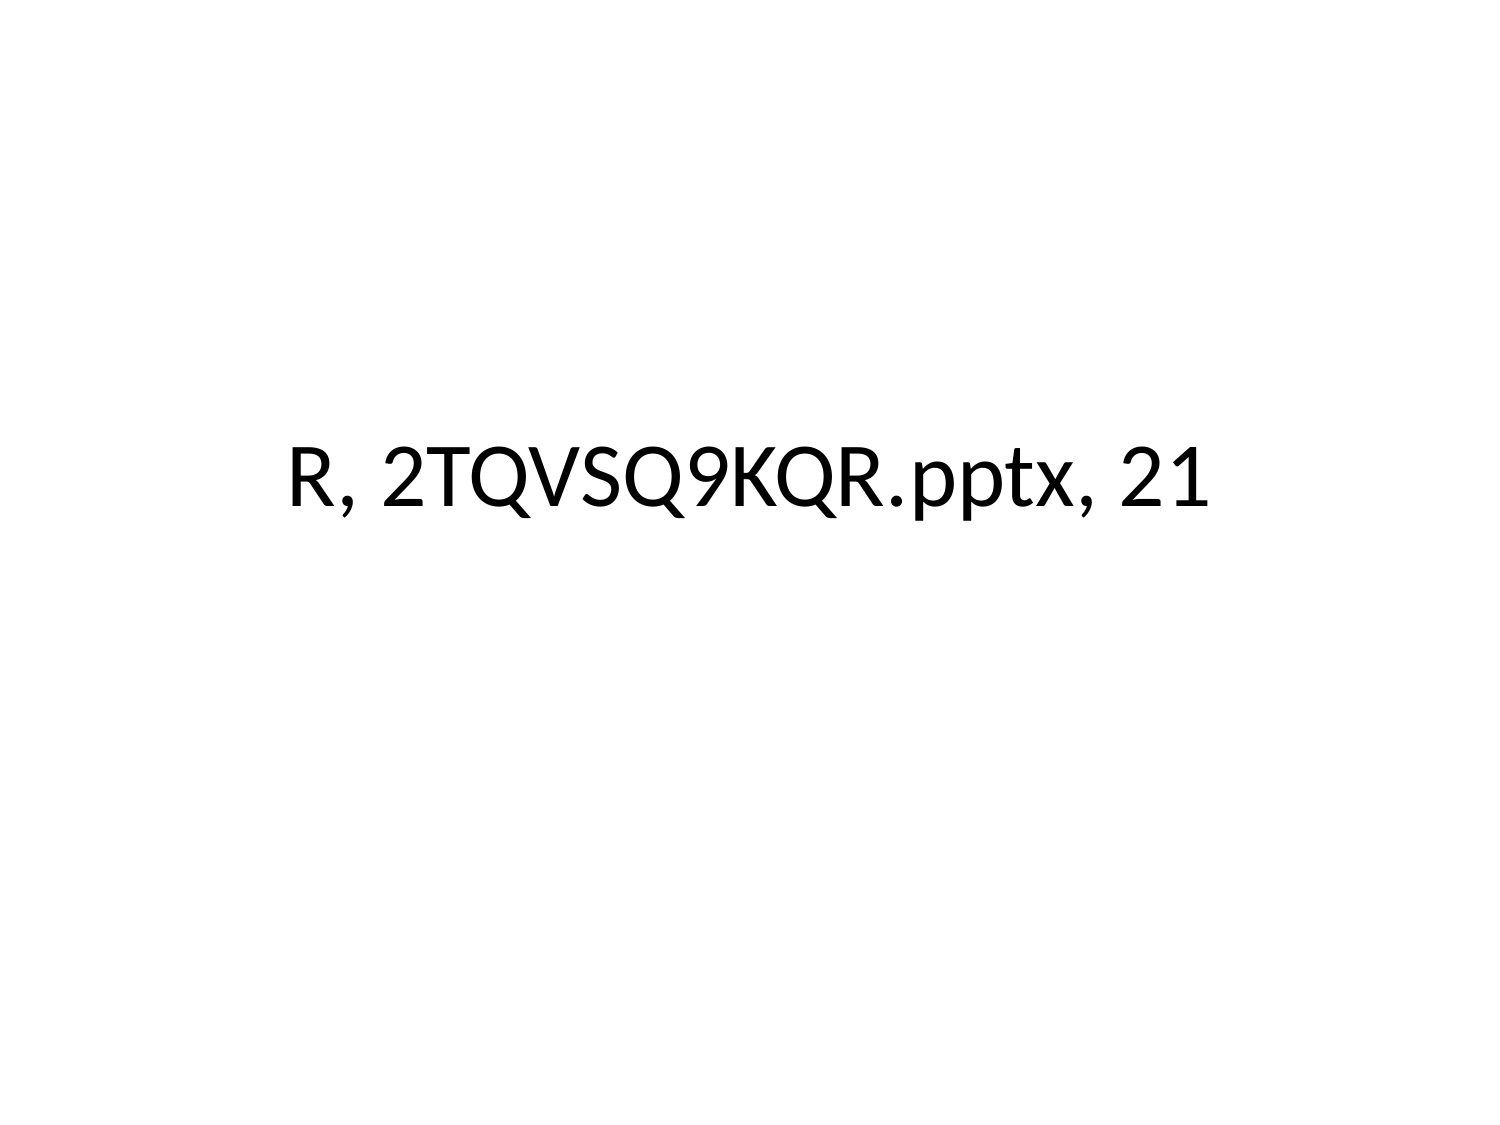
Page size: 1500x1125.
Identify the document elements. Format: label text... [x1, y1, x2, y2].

title R, 2TQVSQ9KQR.pptx, 21 [112, 349, 1388, 591]
